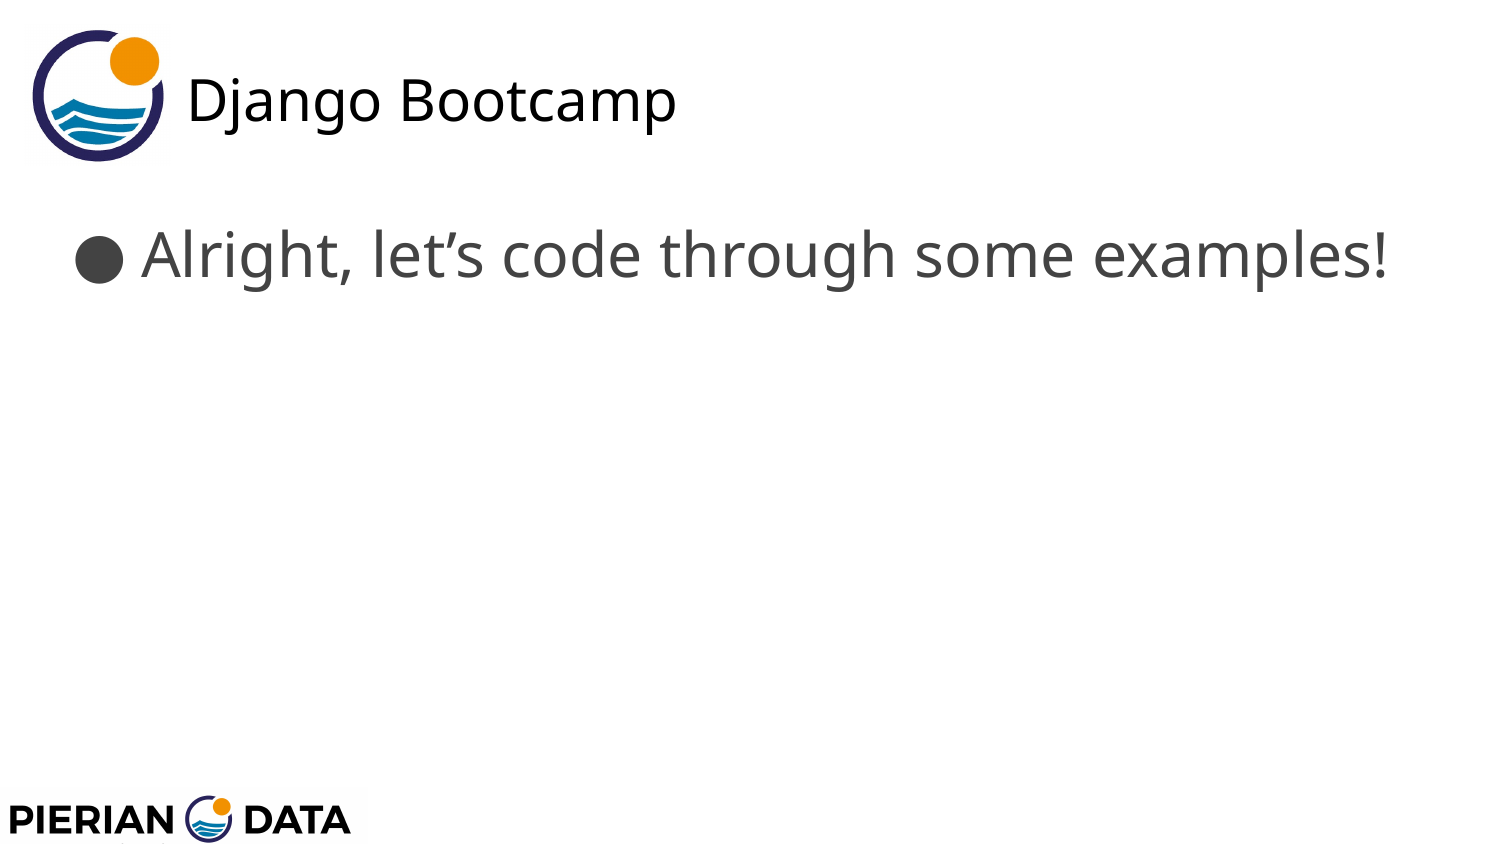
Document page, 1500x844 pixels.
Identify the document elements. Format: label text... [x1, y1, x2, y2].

title Django Bootcamp [176, 48, 1449, 143]
list Alright, let’s code through some examples! [51, 189, 1449, 750]
picture [24, 24, 172, 167]
picture [0, 787, 368, 844]
